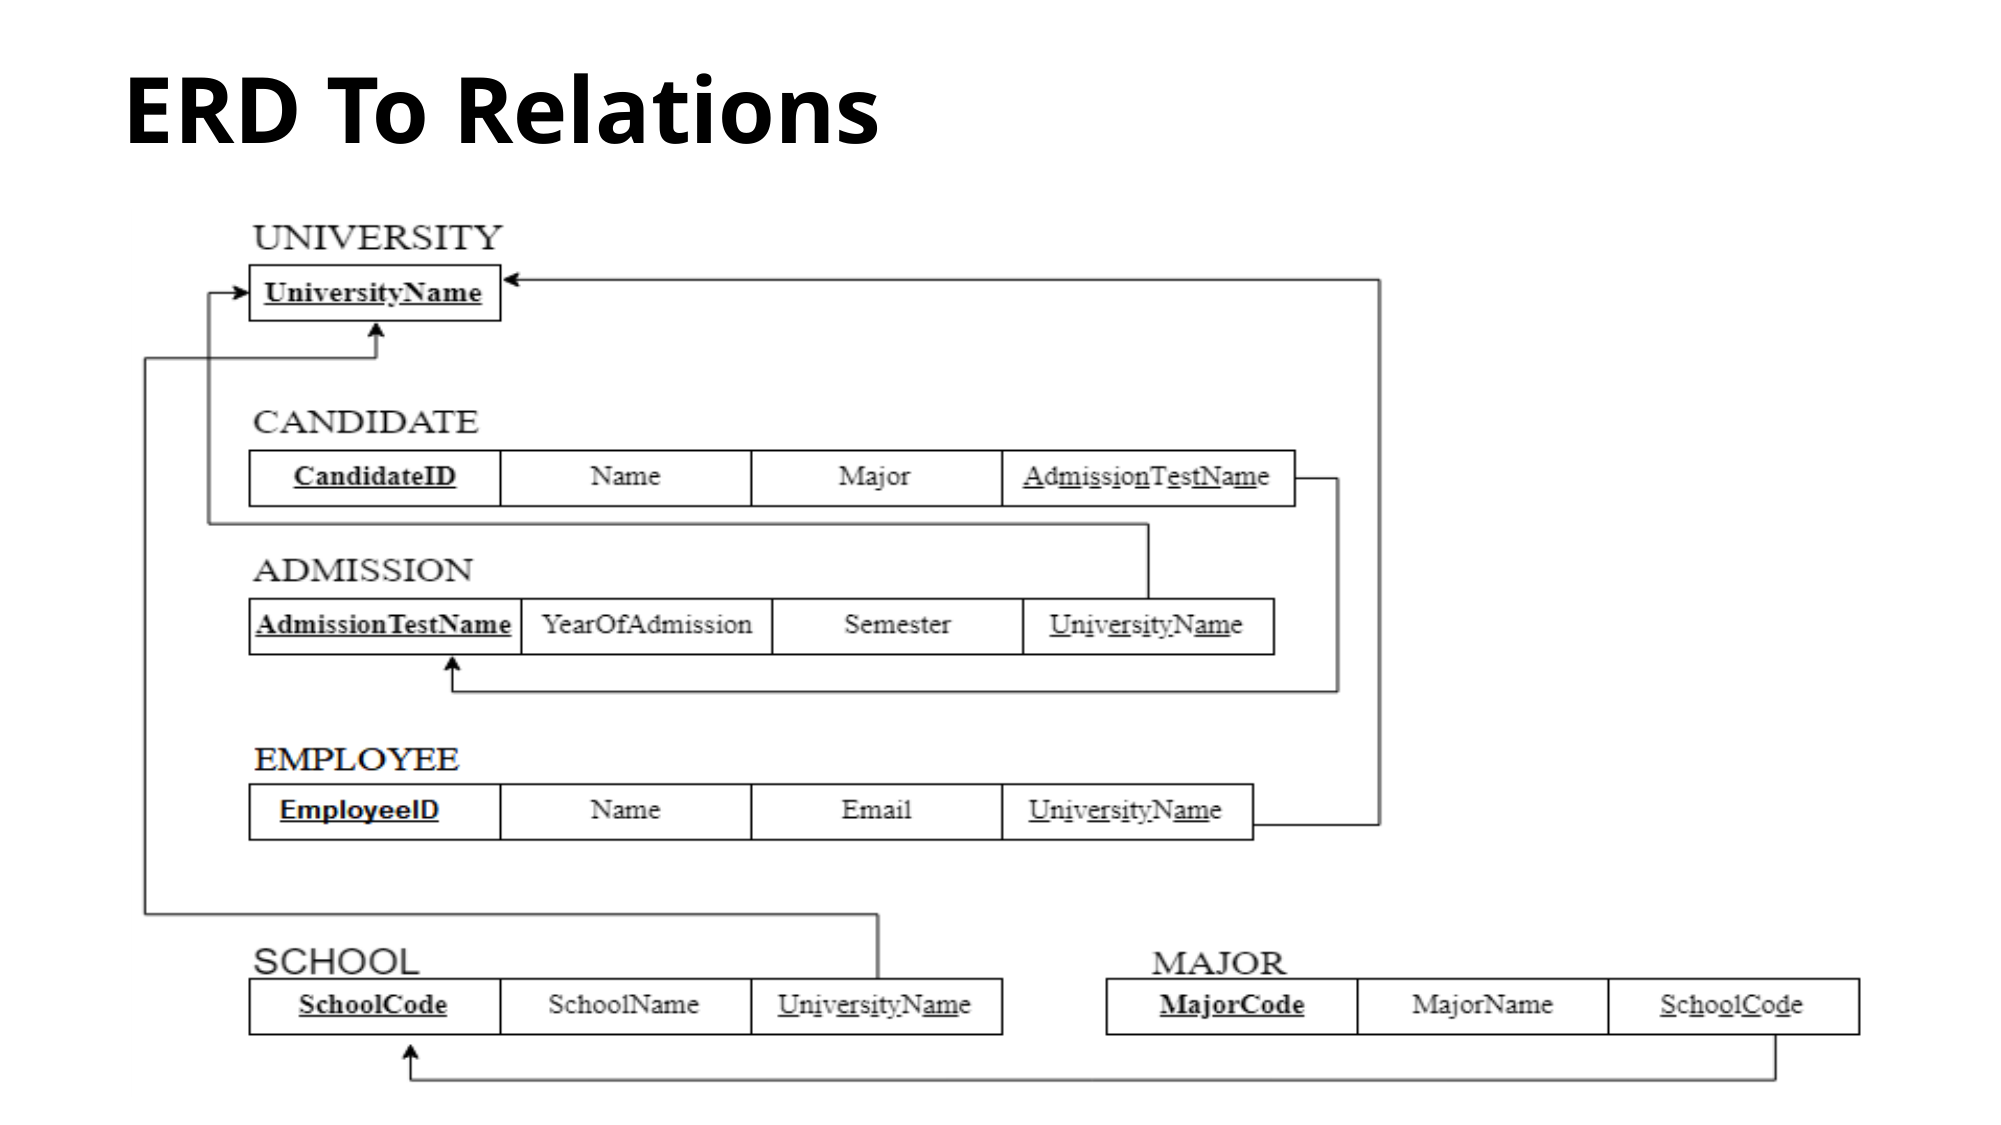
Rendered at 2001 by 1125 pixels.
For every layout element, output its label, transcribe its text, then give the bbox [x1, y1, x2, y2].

title ERD To Relations [107, 59, 1863, 278]
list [130, 209, 1863, 1097]
